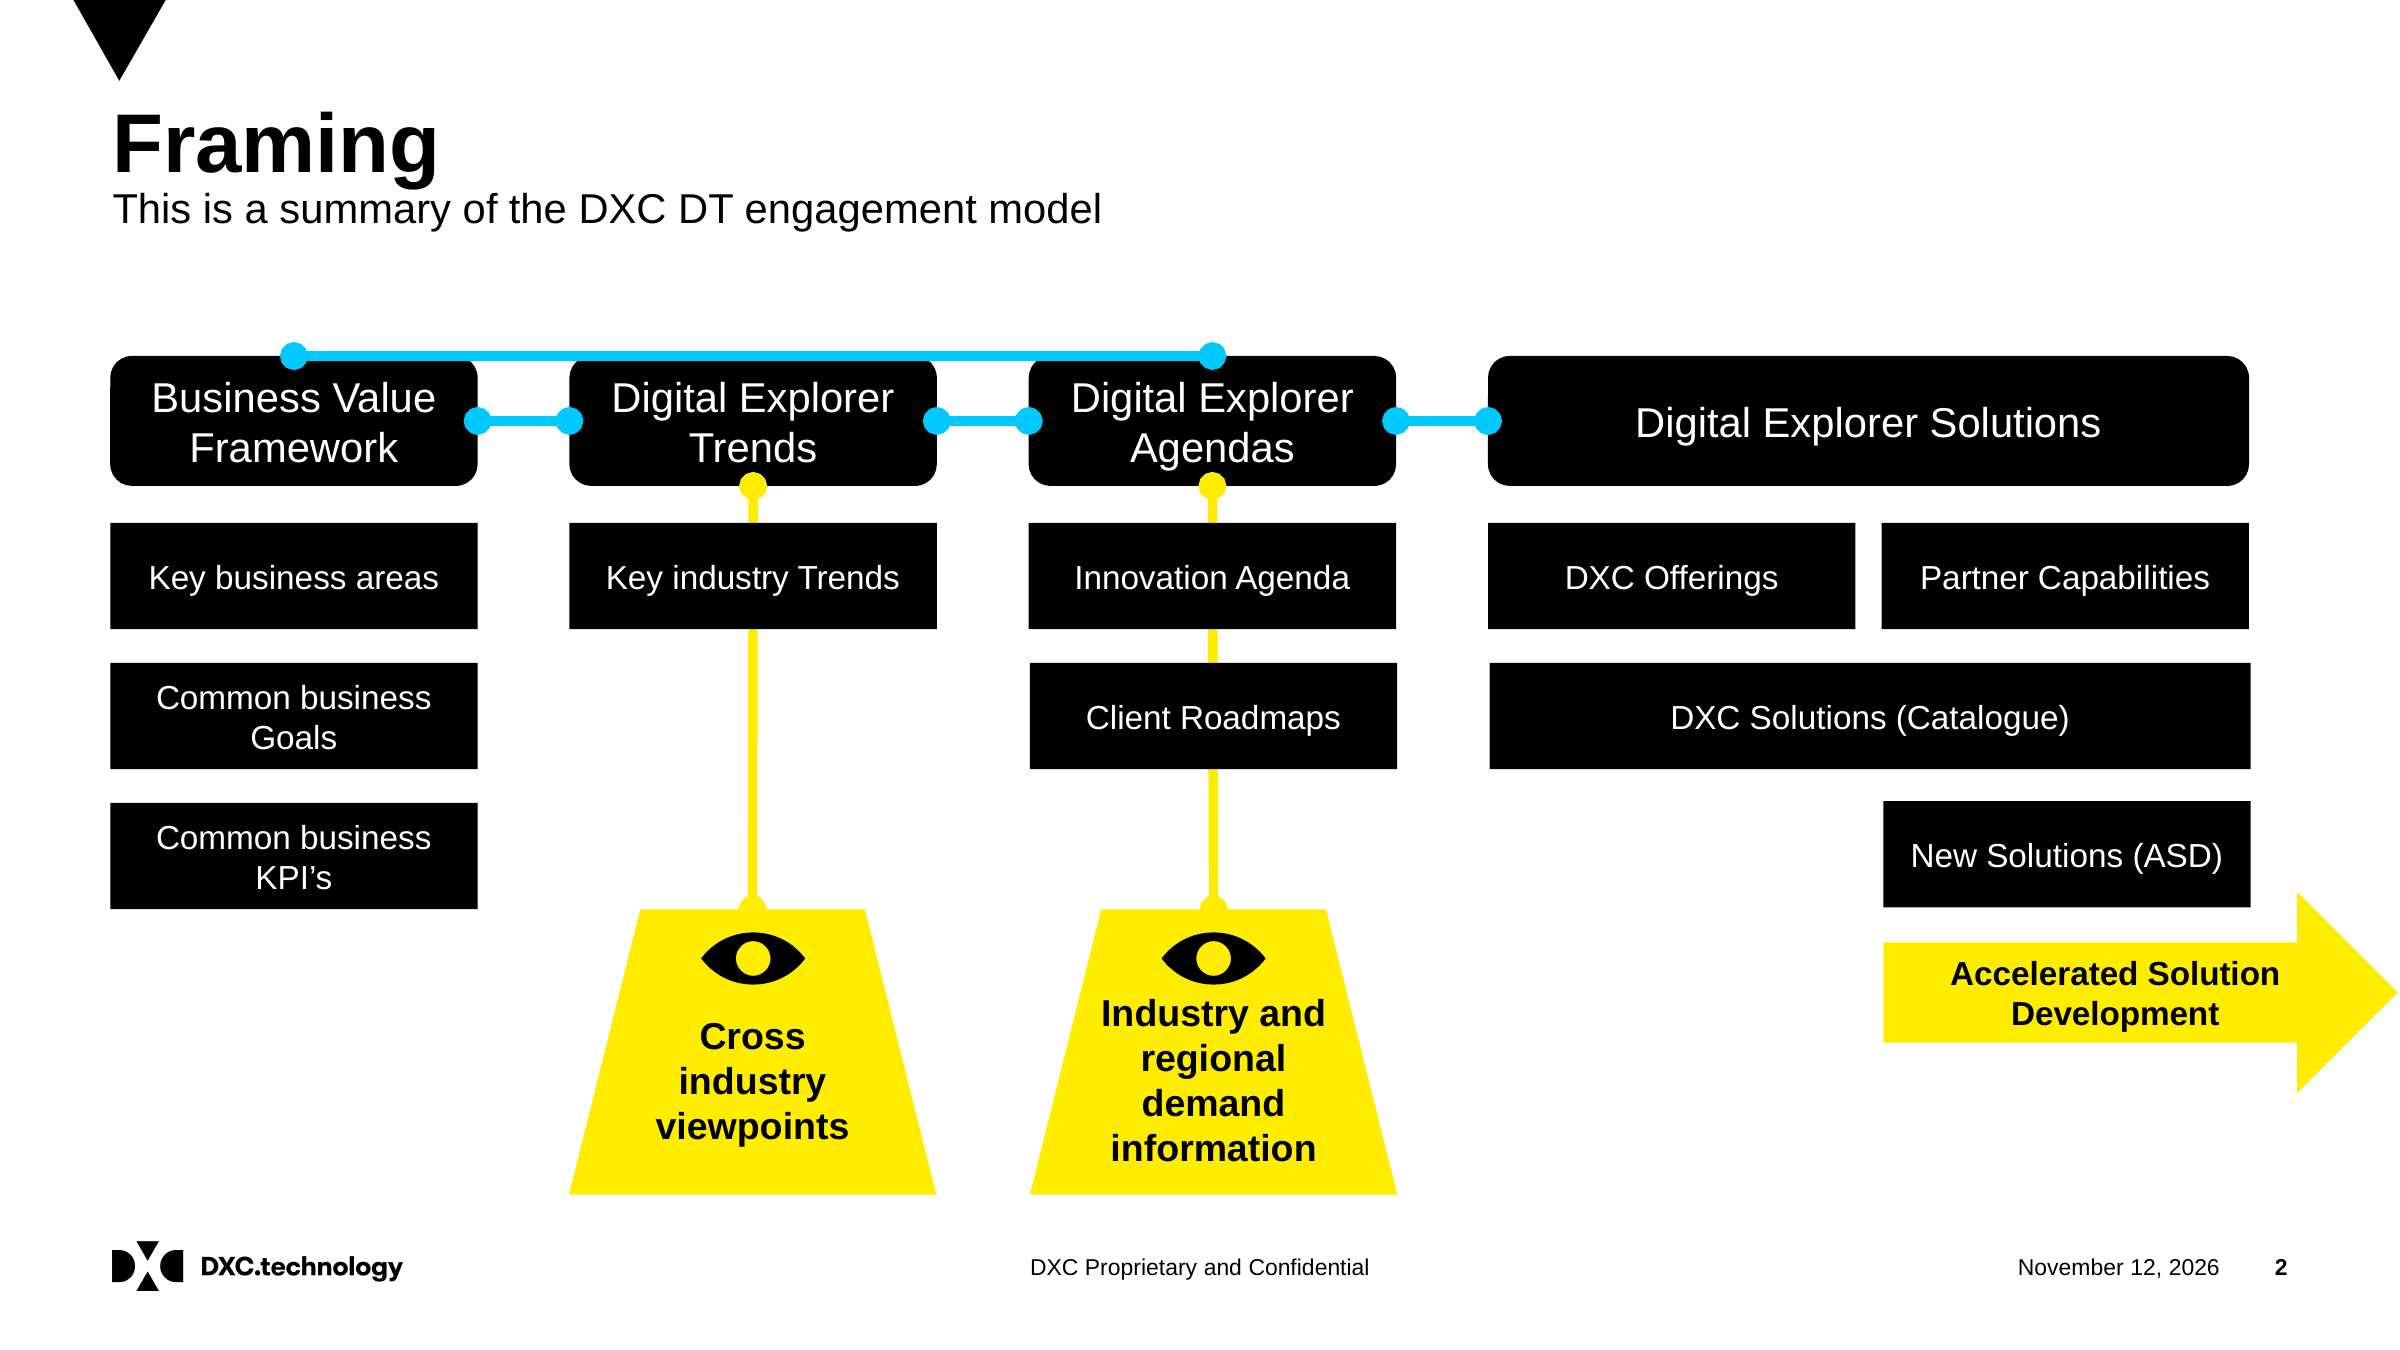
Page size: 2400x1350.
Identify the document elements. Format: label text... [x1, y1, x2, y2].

text_box Digital Explorer Agendas [1028, 355, 1397, 486]
text_box Partner Capabilities [1881, 522, 2249, 630]
text_box New Solutions (ASD) [1883, 801, 2251, 908]
text_box Business Value Framework [110, 355, 478, 486]
text_box Common business KPI’s [110, 802, 478, 910]
text_box Client Roadmaps [1029, 662, 1212, 770]
text_box Digital Explorer Solutions [1487, 355, 2250, 486]
text_box Common business Goals [110, 662, 478, 770]
text_box Client Roadmaps [1214, 662, 1398, 770]
text_box Accelerated Solution Development [1883, 892, 2398, 1093]
title Framing This is a summary of the DXC DT engagement model [756, 104, 2288, 338]
text_box Key industry Trends [569, 522, 752, 630]
text_box Innovation Agenda [1028, 522, 1212, 630]
text_box Innovation Agenda [1214, 522, 1397, 630]
text_box [701, 932, 806, 985]
text_box Cross industry viewpoints [568, 909, 937, 1195]
text_box Digital Explorer Trends [569, 361, 753, 486]
title Framing This is a summary of the DXC DT engagement model [112, 104, 753, 338]
text_box Digital Explorer Trends [756, 361, 937, 486]
text_box DXC Offerings [1488, 522, 1856, 630]
text_box Key industry Trends [756, 522, 937, 630]
text_box Key business areas [110, 522, 478, 630]
text_box DXC Solutions (Catalogue) [1489, 662, 2251, 770]
text_box Industry and regional demand information [1029, 909, 1398, 1195]
text_box [1161, 932, 1266, 985]
